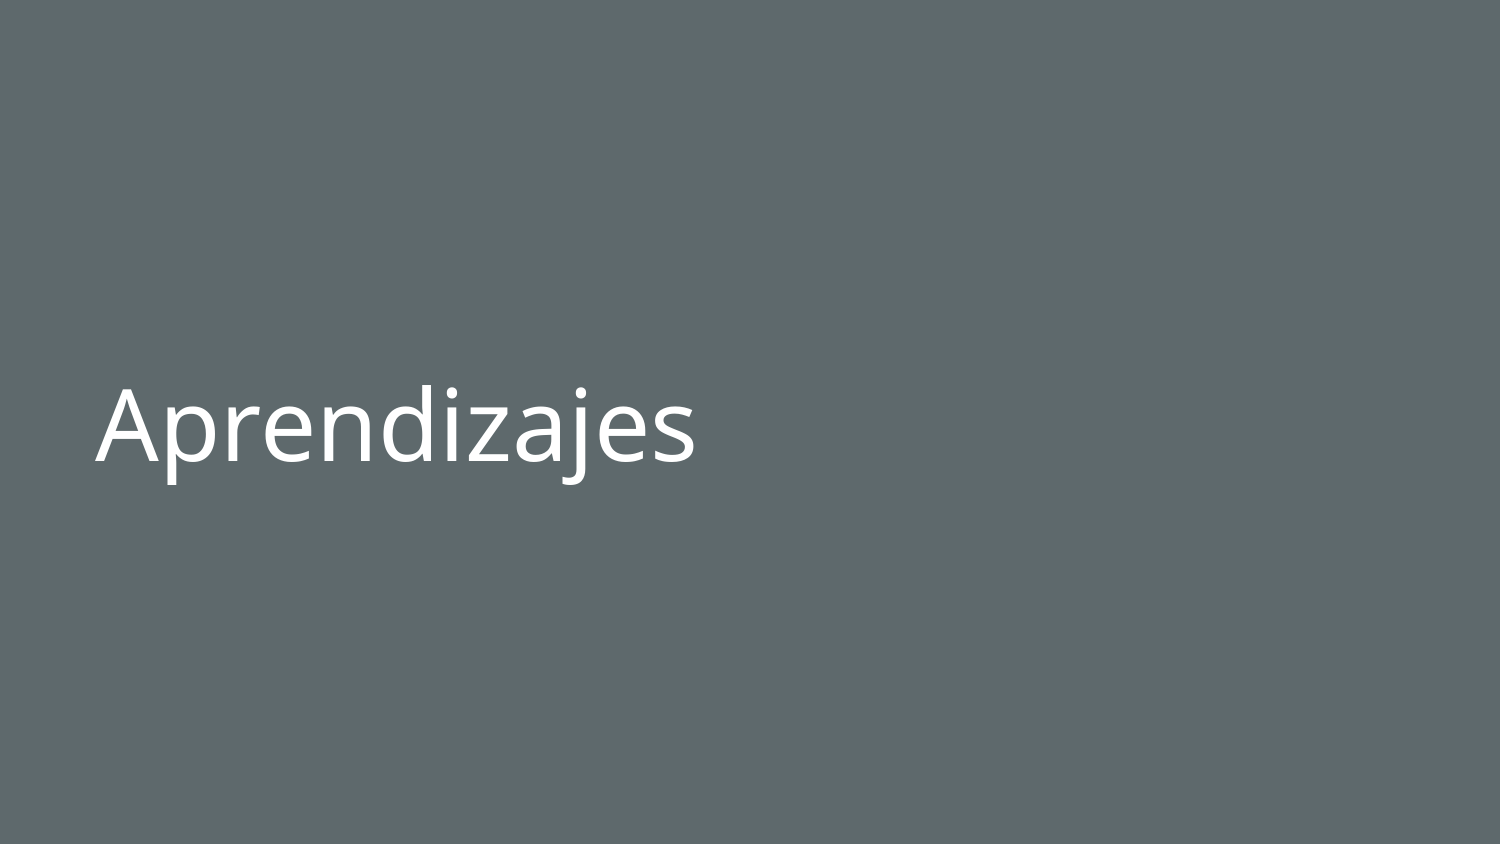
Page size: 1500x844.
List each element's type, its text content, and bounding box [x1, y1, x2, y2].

title Aprendizajes [80, 86, 1003, 758]
